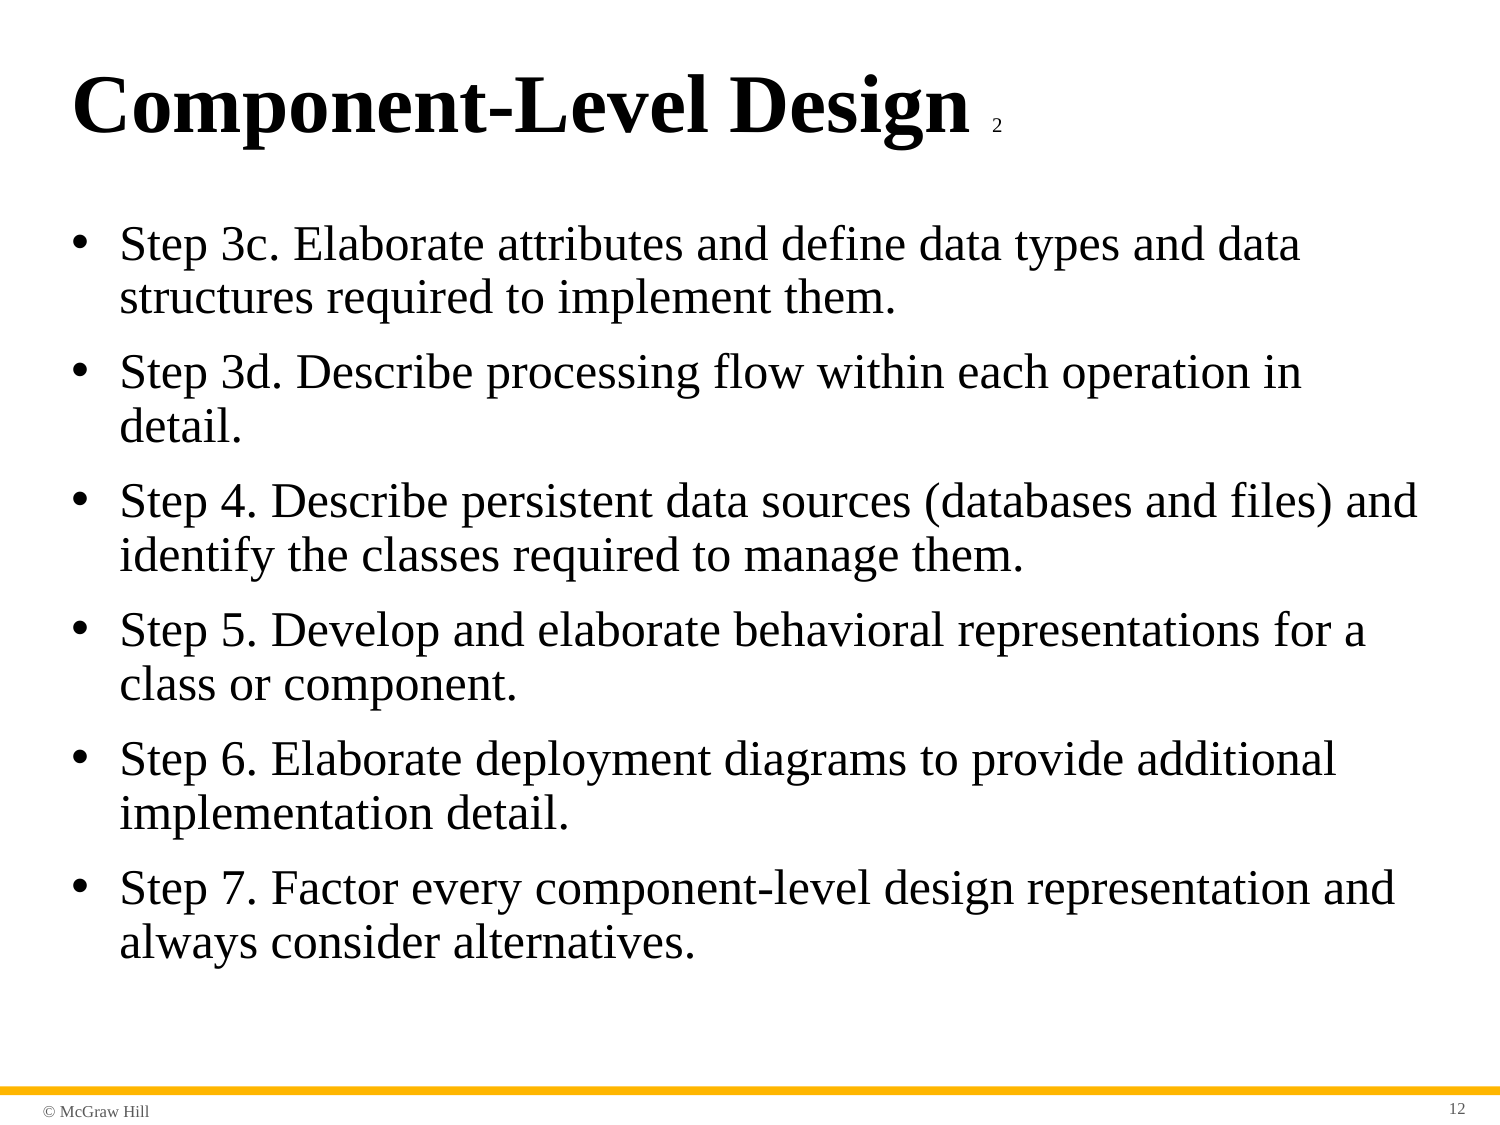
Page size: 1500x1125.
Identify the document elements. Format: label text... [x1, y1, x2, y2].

slide_number 12 [1415, 1094, 1474, 1122]
list Step 3c. Elaborate attributes and define data types and data structures required to implement them. Step 3d. Describe processing flow within each operation in detail. Step 4. Describe persistent data sources (databases and files) and identify the classes required to manage them. Step 5. Develop and elaborate behavioral representations for a class or component. Step 6. Elaborate deployment diagrams to provide additional implementation detail. Step 7. Factor every component-level design representation and always consider alternatives. [56, 209, 1444, 1010]
title Component-Level Design 2 [56, 50, 1444, 162]
